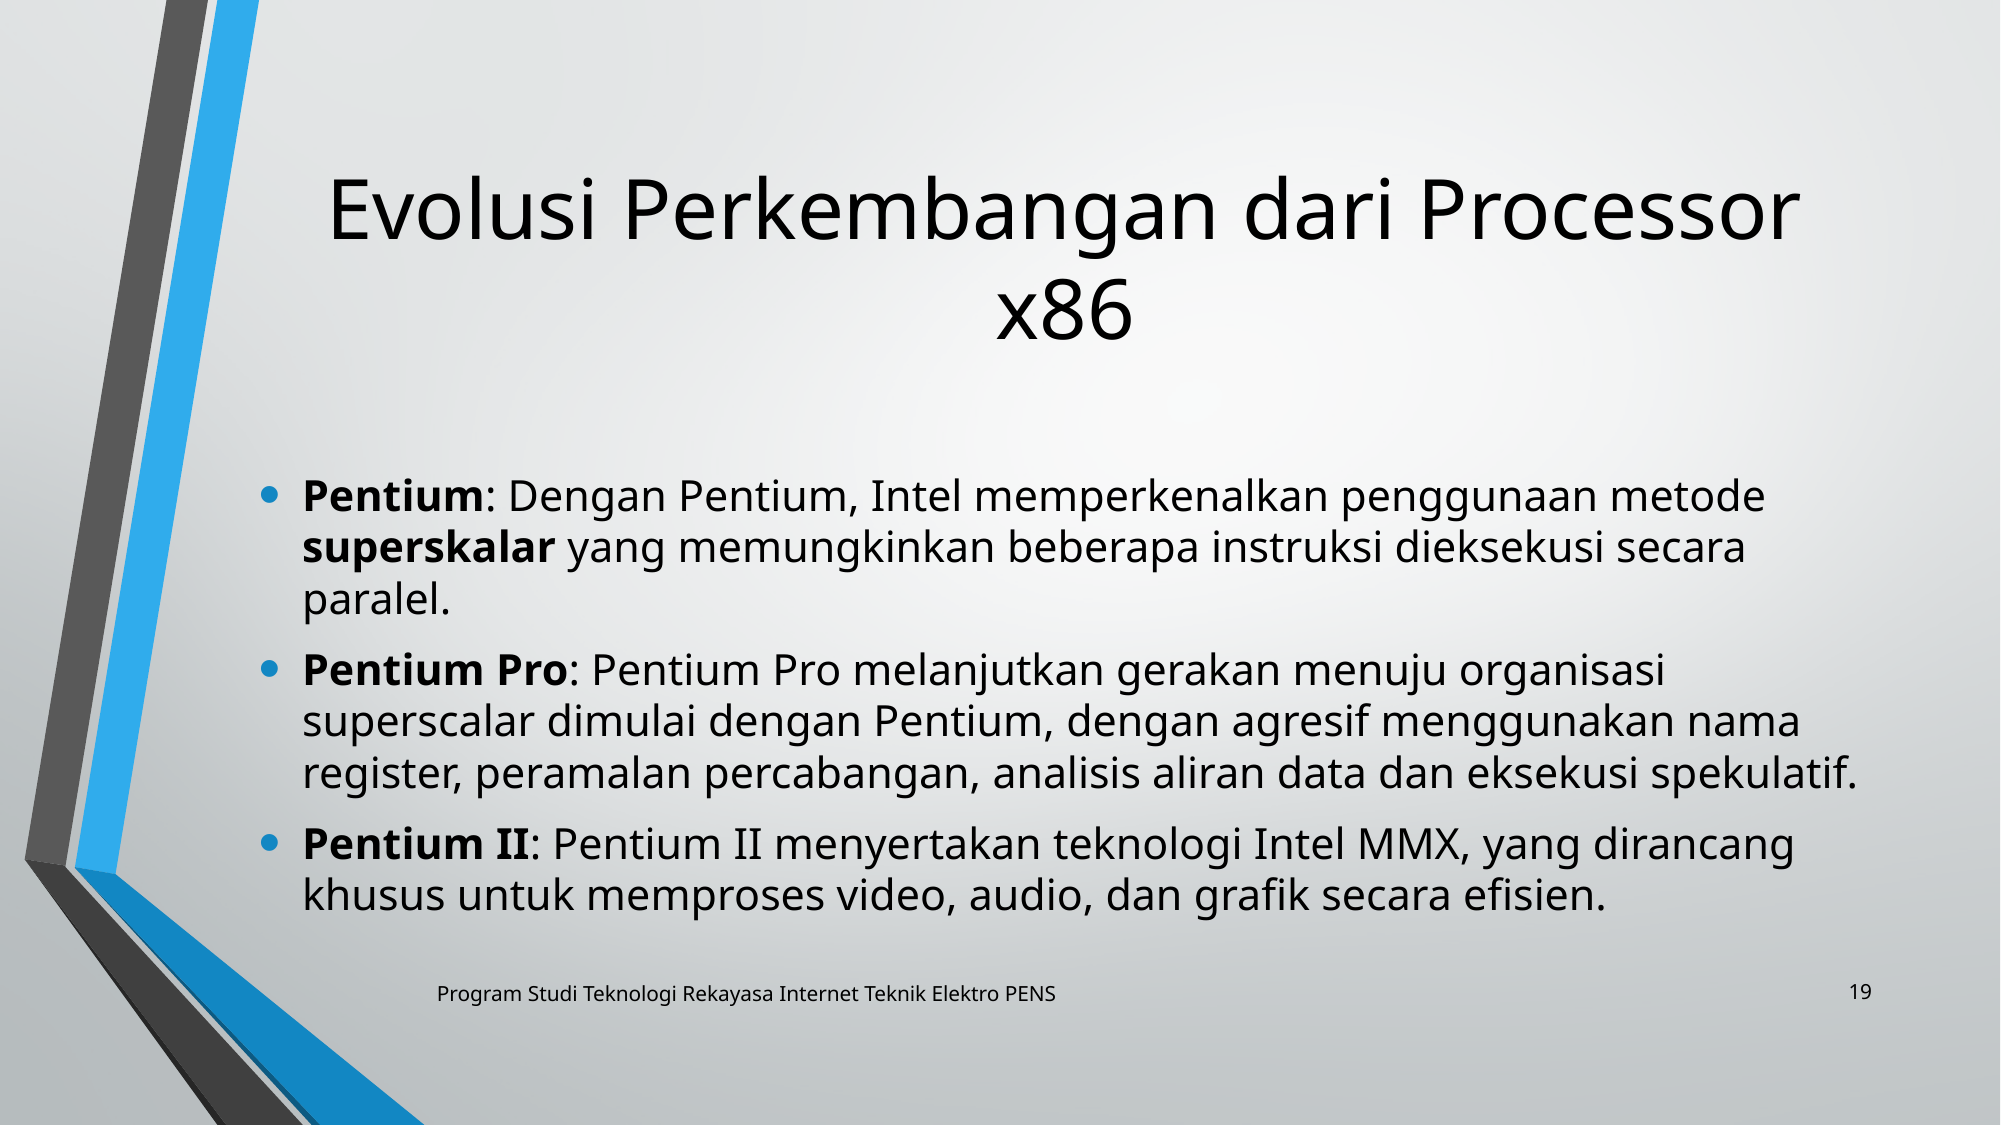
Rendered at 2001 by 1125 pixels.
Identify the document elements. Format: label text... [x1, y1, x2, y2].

list Pentium: Dengan Pentium, Intel memperkenalkan penggunaan metode superskalar yang memungkinkan beberapa instruksi dieksekusi secara paralel. Pentium Pro: Pentium Pro melanjutkan gerakan menuju organisasi superscalar dimulai dengan Pentium, dengan agresif menggunakan nama register, peramalan percabangan, analisis aliran data dan eksekusi spekulatif. Pentium II: Pentium II menyertakan teknologi Intel MMX, yang dirancang khusus untuk memproses video, audio, dan grafik secara efisien. [243, 437, 1887, 950]
footer Program Studi Teknologi Rekayasa Internet Teknik Elektro PENS [421, 965, 1584, 1025]
title Evolusi Perkembangan dari Processor x86 [243, 112, 1887, 400]
slide_number 19 [1796, 962, 1887, 1023]
